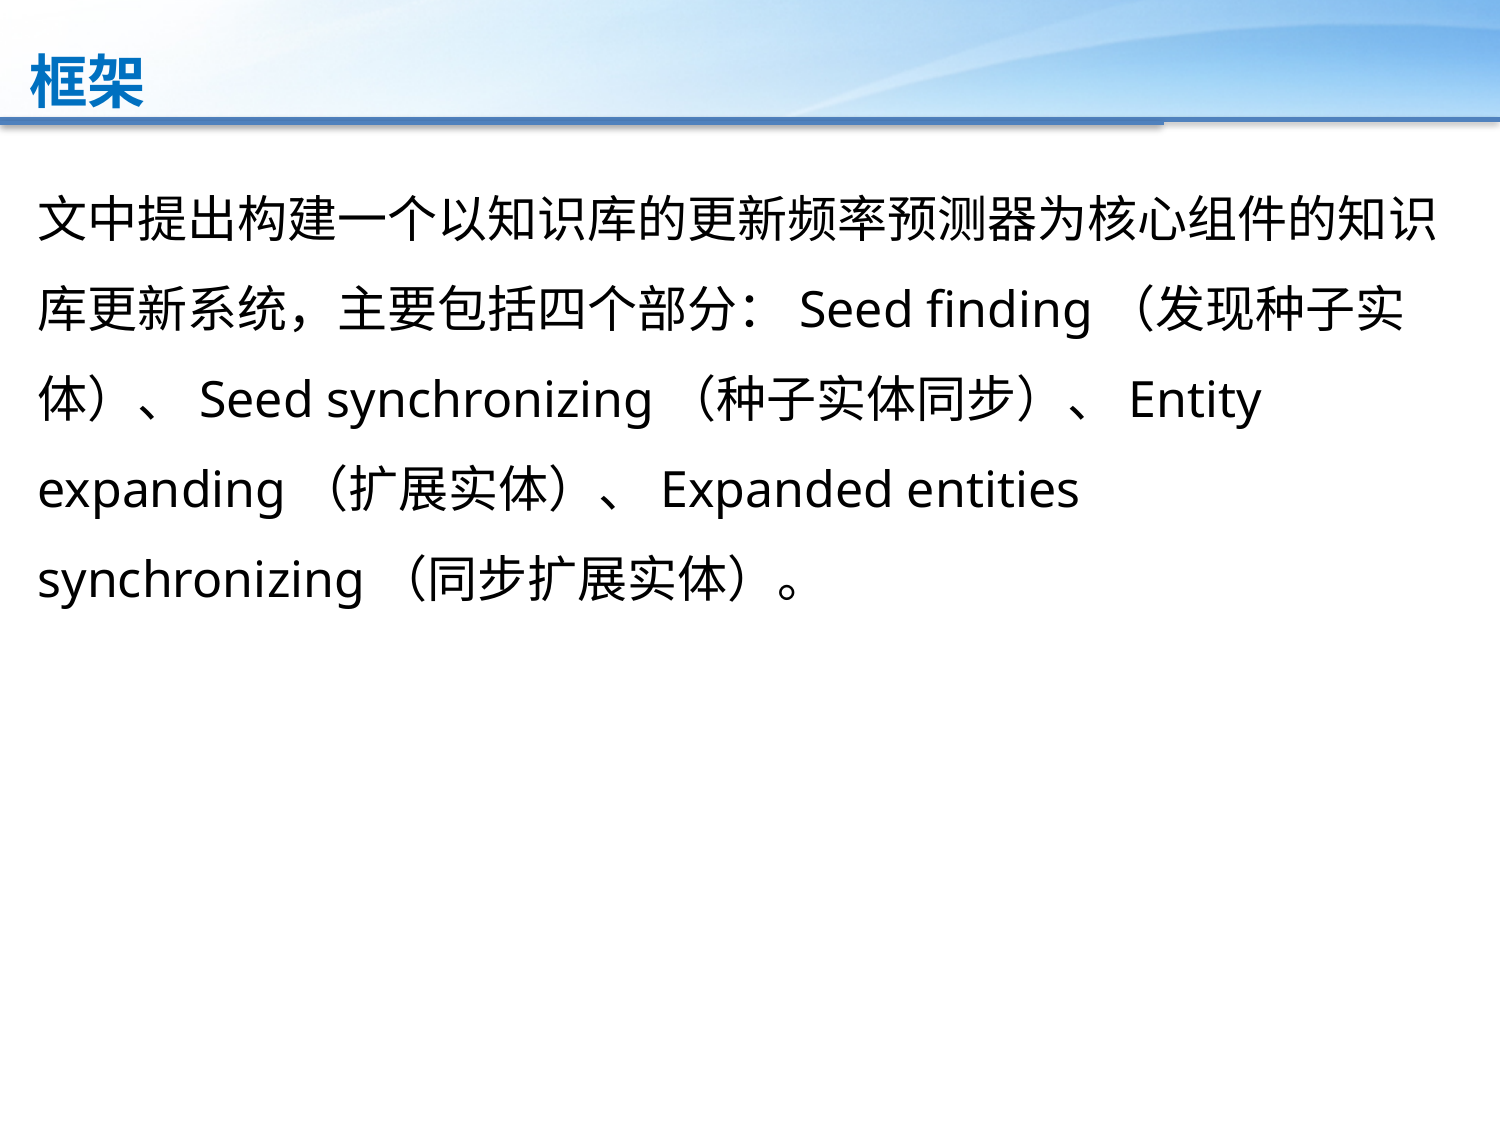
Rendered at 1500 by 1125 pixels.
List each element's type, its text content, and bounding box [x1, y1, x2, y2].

text_box 框架 [0, 38, 1211, 121]
text_box 文中提出构建一个以知识库的更新频率预测器为核心组件的知识库更新系统，主要包括四个部分：Seed finding（发现种子实体）、Seed synchronizing（种子实体同步）、Entity expanding（扩展实体）、Expanded entities synchronizing（同步扩展实体）。 [22, 150, 1478, 256]
picture [0, 0, 1500, 117]
